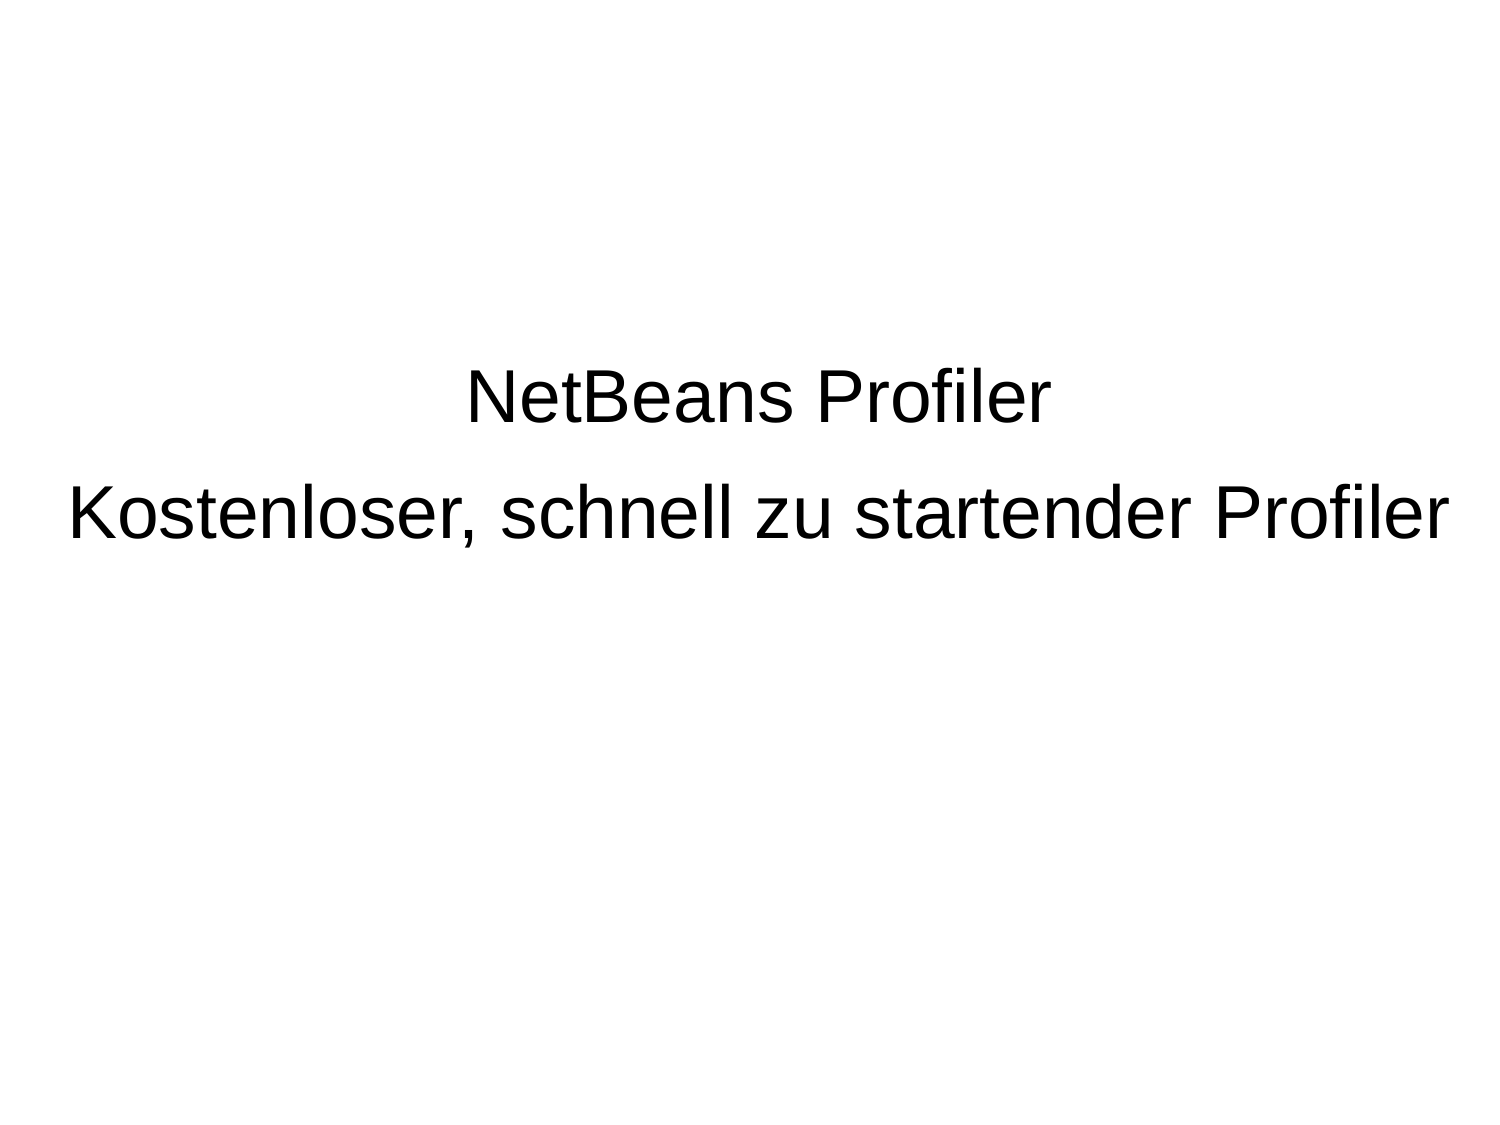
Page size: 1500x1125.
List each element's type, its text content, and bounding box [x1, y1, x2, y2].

list NetBeans Profiler Kostenloser, schnell zu startender Profiler [40, 347, 1479, 776]
